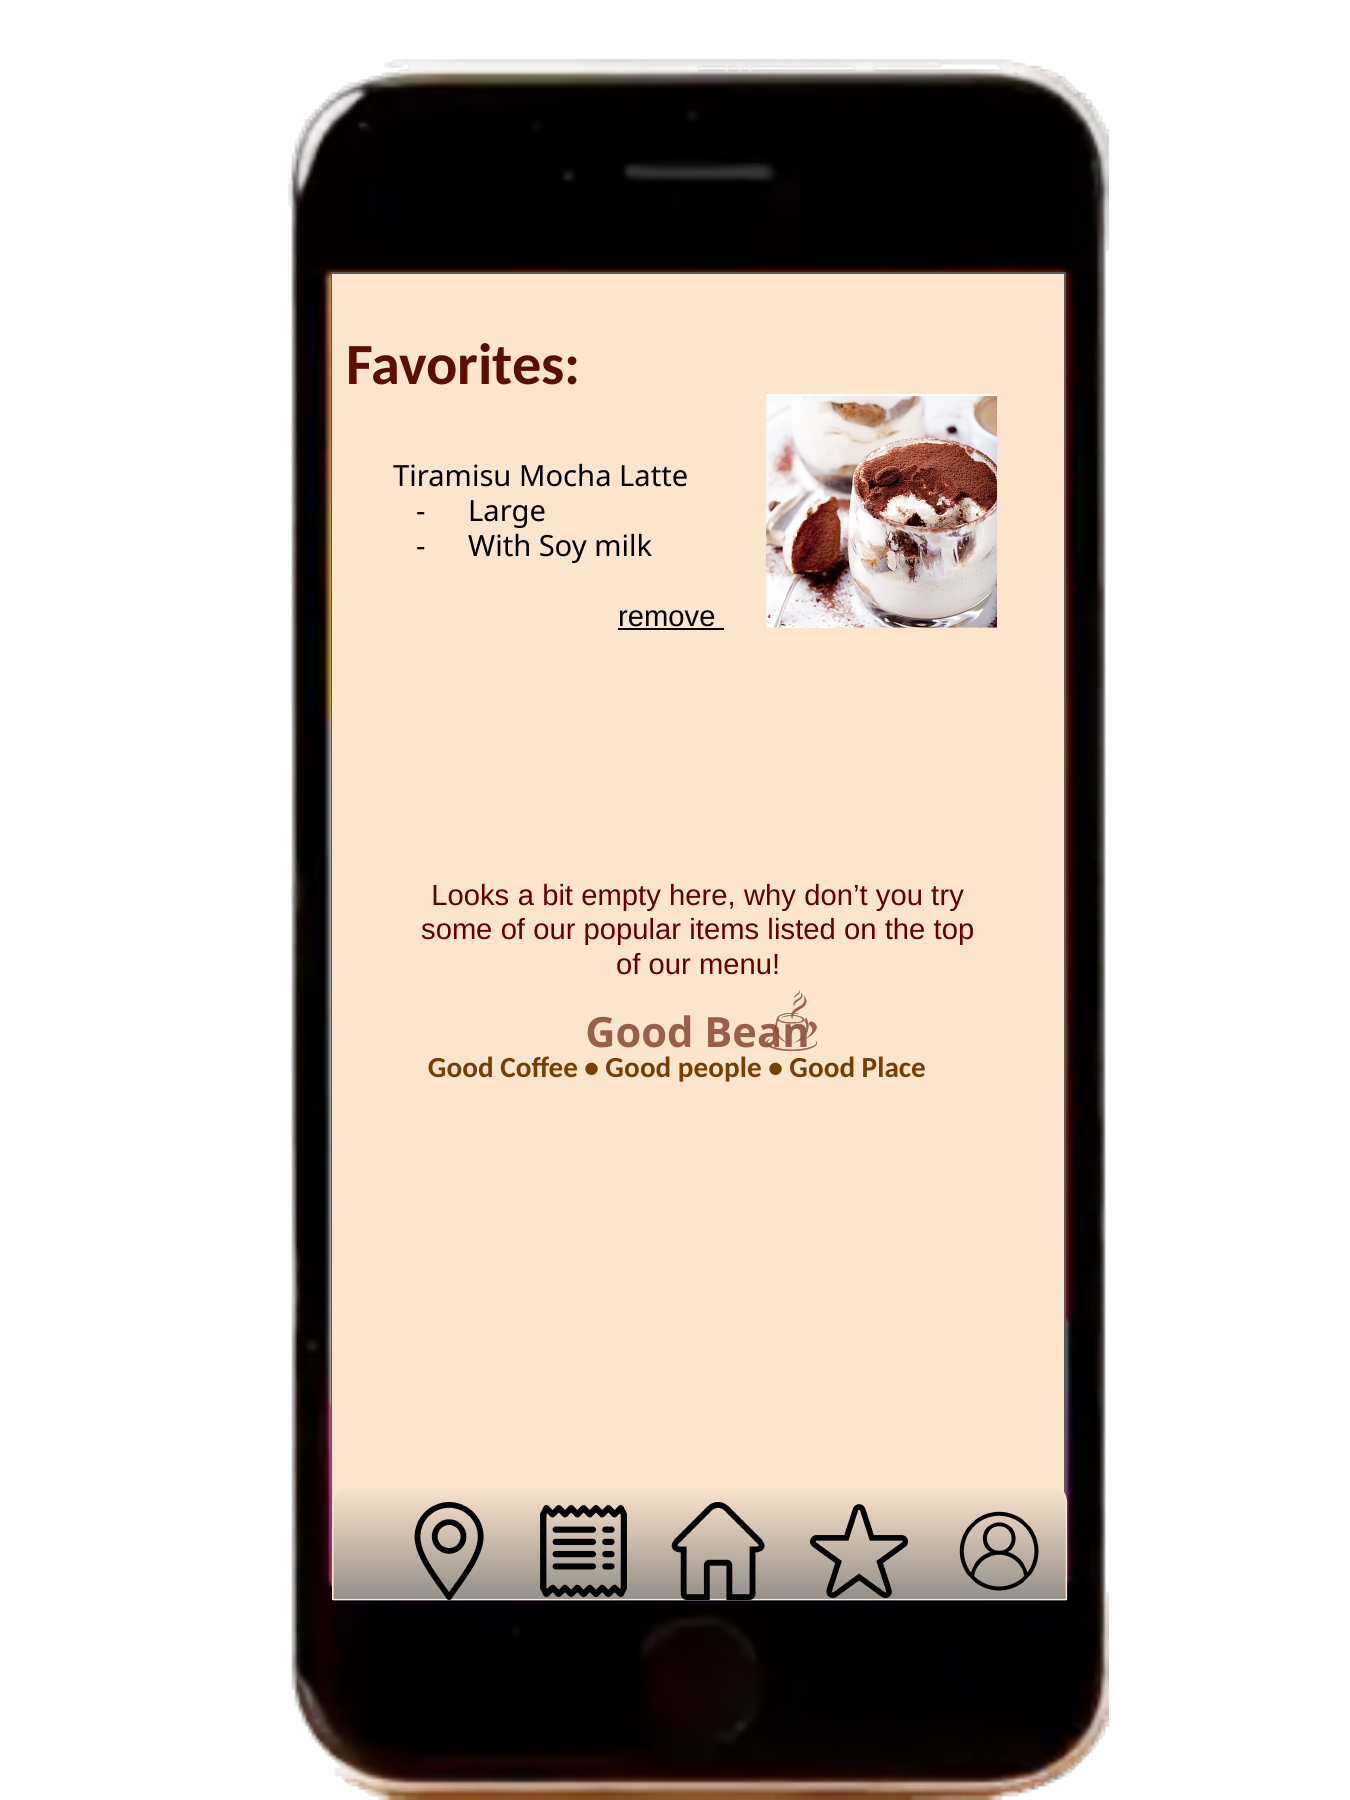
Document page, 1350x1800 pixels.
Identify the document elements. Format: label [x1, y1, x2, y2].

picture [287, 57, 1109, 1800]
